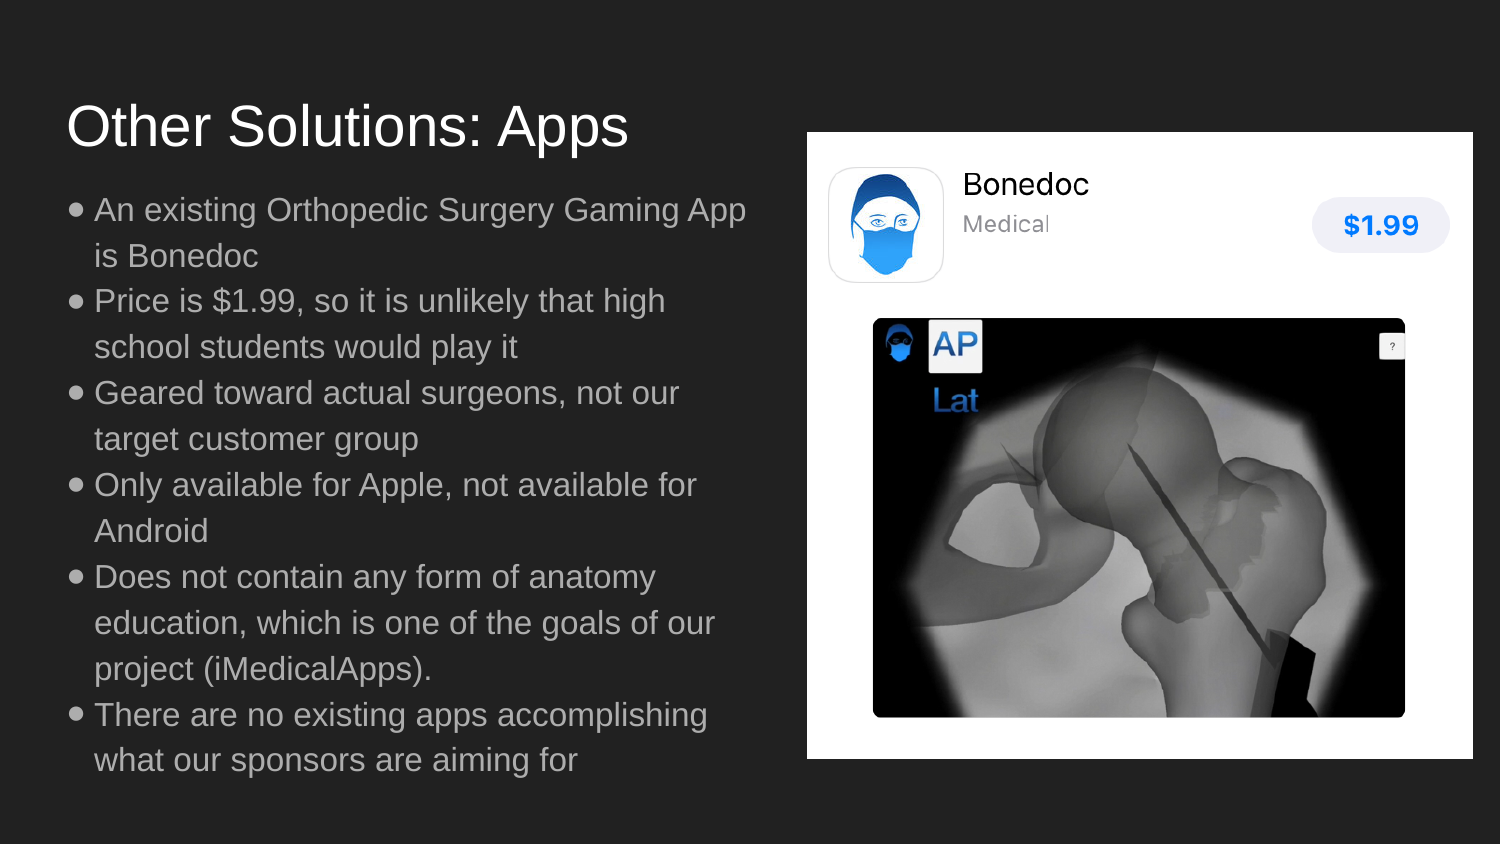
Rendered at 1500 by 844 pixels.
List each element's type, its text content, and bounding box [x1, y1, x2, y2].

picture [807, 131, 1473, 760]
title Other Solutions: Apps [51, 72, 1449, 167]
list An existing Orthopedic Surgery Gaming App is Bonedoc Price is $1.99, so it is unlikely that high school students would play it Geared toward actual surgeons, not our target customer group Only available for Apple, not available for Android Does not contain any form of anatomy education, which is one of the goals of our project (iMedicalApps). There are no existing apps accomplishing what our sponsors are aiming for [51, 166, 782, 794]
